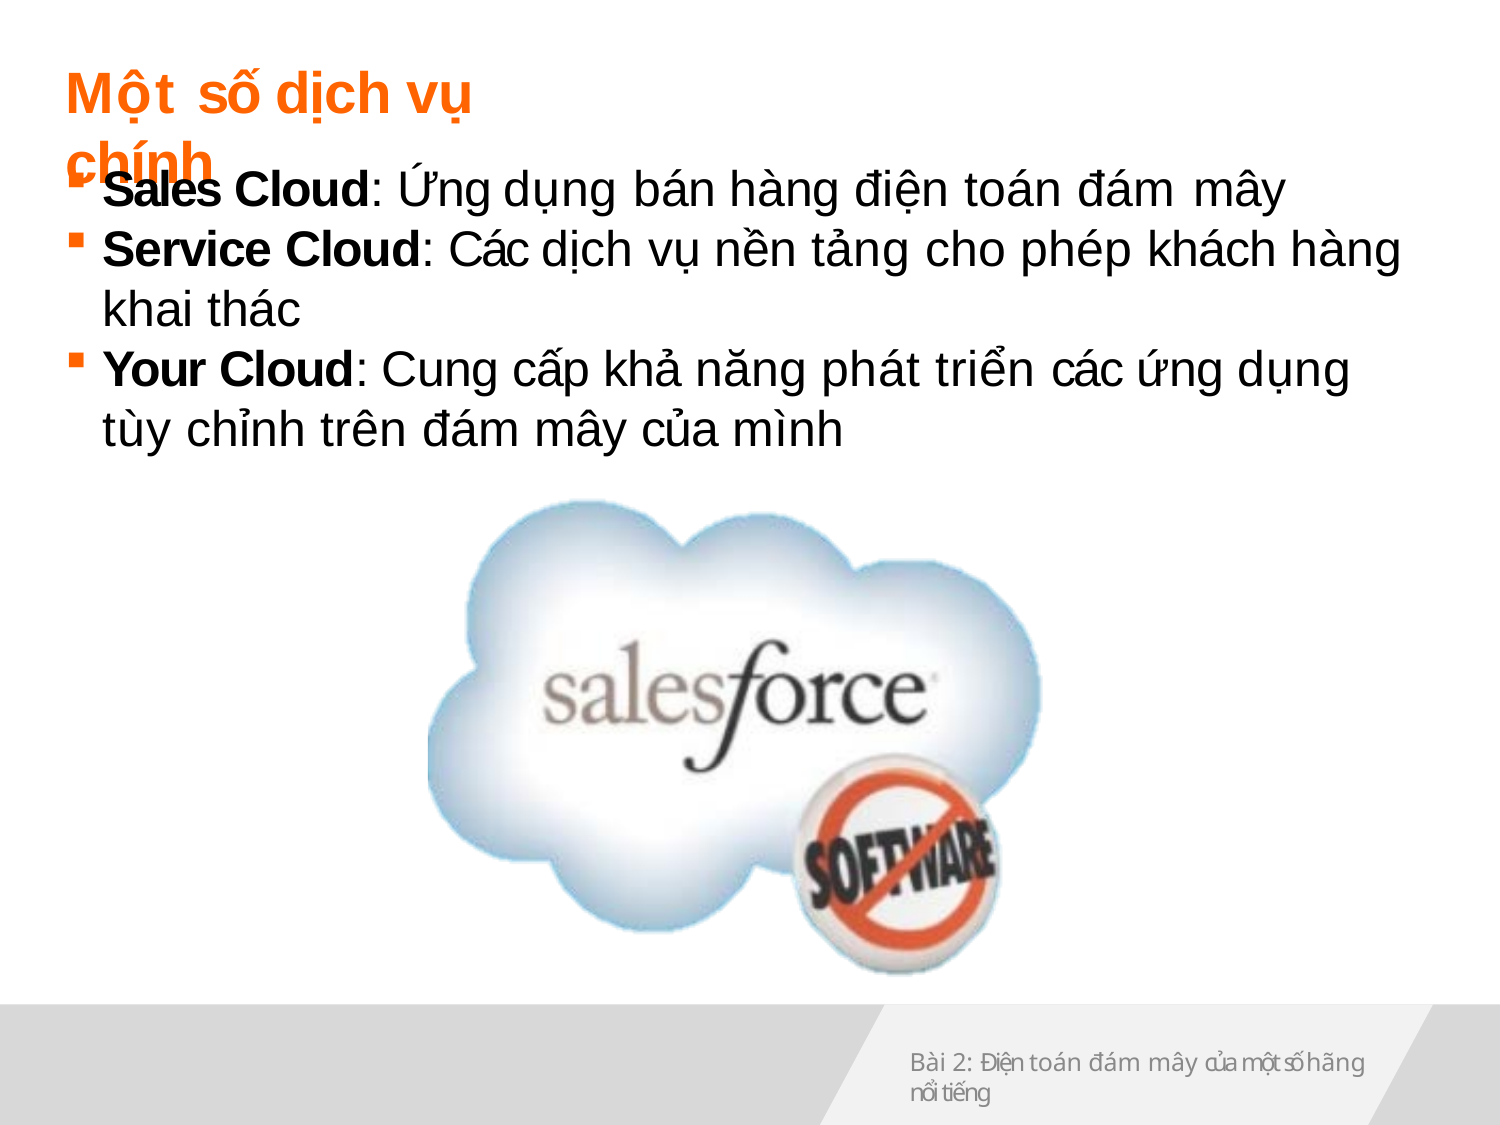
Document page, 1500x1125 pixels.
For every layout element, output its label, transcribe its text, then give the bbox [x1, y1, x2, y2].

footer Bài 2: Điện toán đám mây của một số hãng nổi tiếng [907, 1044, 1394, 1125]
text_box Sales Cloud: Ứng dụng bán hàng điện toán đám mây Service Cloud: Các dịch vụ nền tảng cho phép khách hàng khai thác Your Cloud: Cung cấp khả năng phát triển các ứng dụng tùy chỉnh trên đám mây của mình [62, 154, 1418, 457]
text_box [427, 427, 1043, 1007]
title Một số dịch vụ chính [62, 53, 641, 154]
